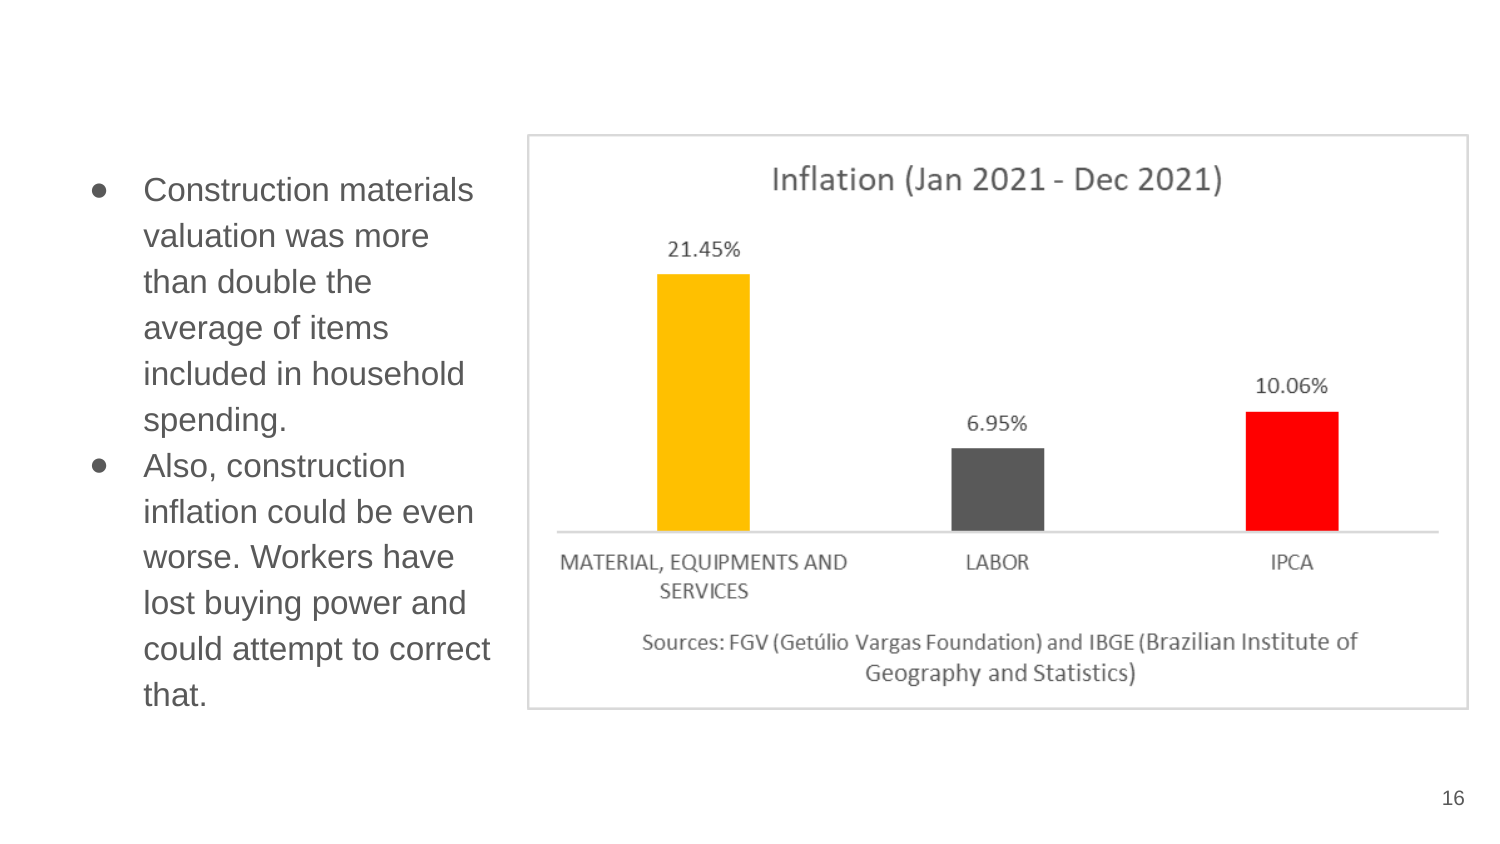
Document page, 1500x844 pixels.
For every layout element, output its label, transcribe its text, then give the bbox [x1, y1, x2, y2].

slide_number ‹#› [1389, 764, 1480, 830]
list Construction materials valuation was more than double the average of items included in household spending. Also, construction inflation could be even worse. Workers have lost buying power and could attempt to correct that. [53, 147, 514, 697]
picture [527, 133, 1469, 710]
